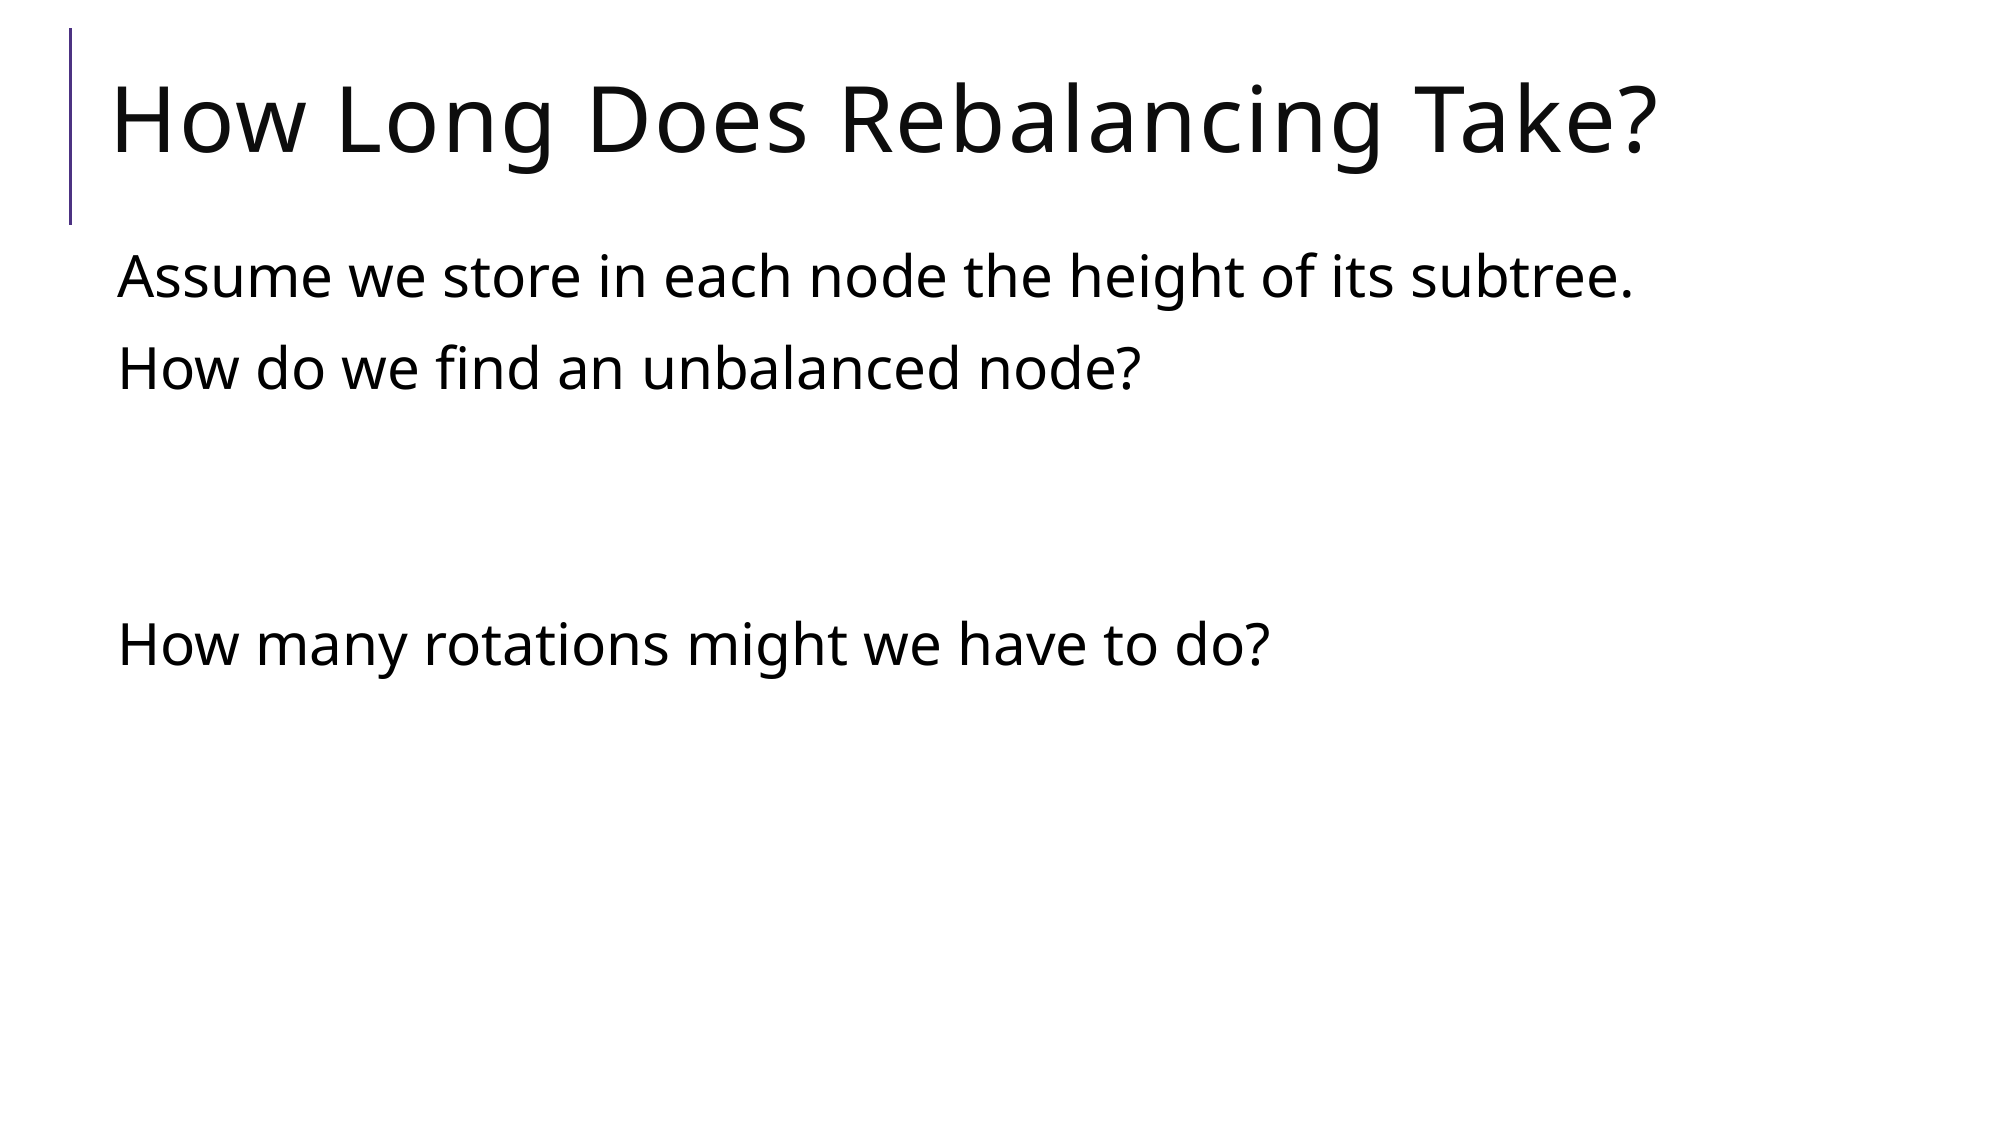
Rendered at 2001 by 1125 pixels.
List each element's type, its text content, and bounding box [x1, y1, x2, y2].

list Assume we store in each node the height of its subtree. How do we find an unbalanced node? How many rotations might we have to do? [94, 240, 1930, 1035]
title How Long Does Rebalancing Take? [94, 43, 1930, 210]
